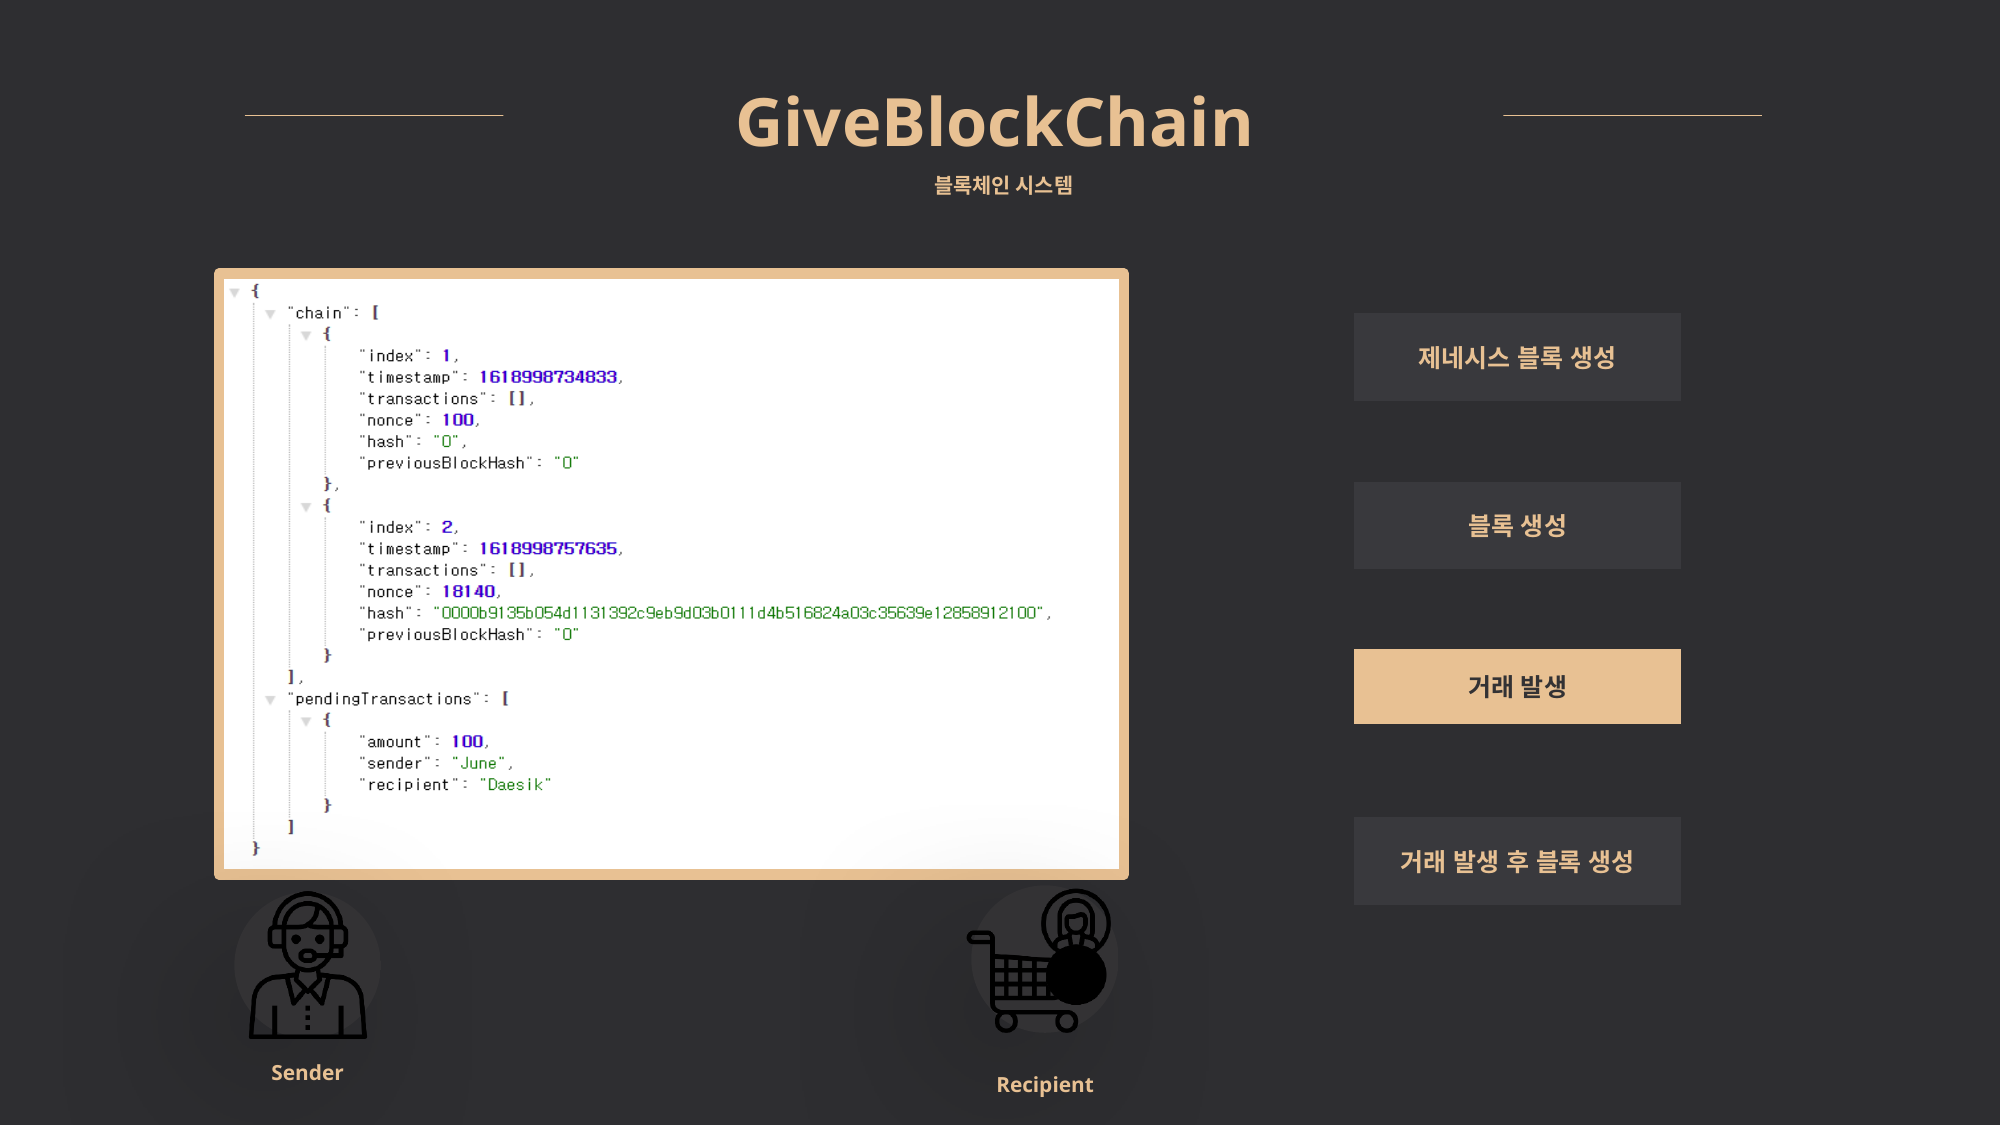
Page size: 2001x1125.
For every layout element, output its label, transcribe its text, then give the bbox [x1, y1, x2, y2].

text_box GiveBlockChain 블록체인 시스템 [503, 116, 1504, 205]
text_box GiveBlockChain 블록체인 시스템 [503, 32, 1504, 115]
picture [224, 278, 1119, 870]
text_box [964, 885, 1119, 1035]
text_box 거래 발생 후 블록 생성 [1359, 823, 1676, 899]
text_box 블록 생성 [1359, 487, 1676, 563]
text_box 거래 발생 [1359, 655, 1676, 719]
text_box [234, 891, 381, 1039]
text_box Recipient [949, 1051, 1141, 1104]
text_box 제네시스 블록 생성 [1359, 319, 1676, 395]
text_box Sender [212, 1039, 403, 1092]
